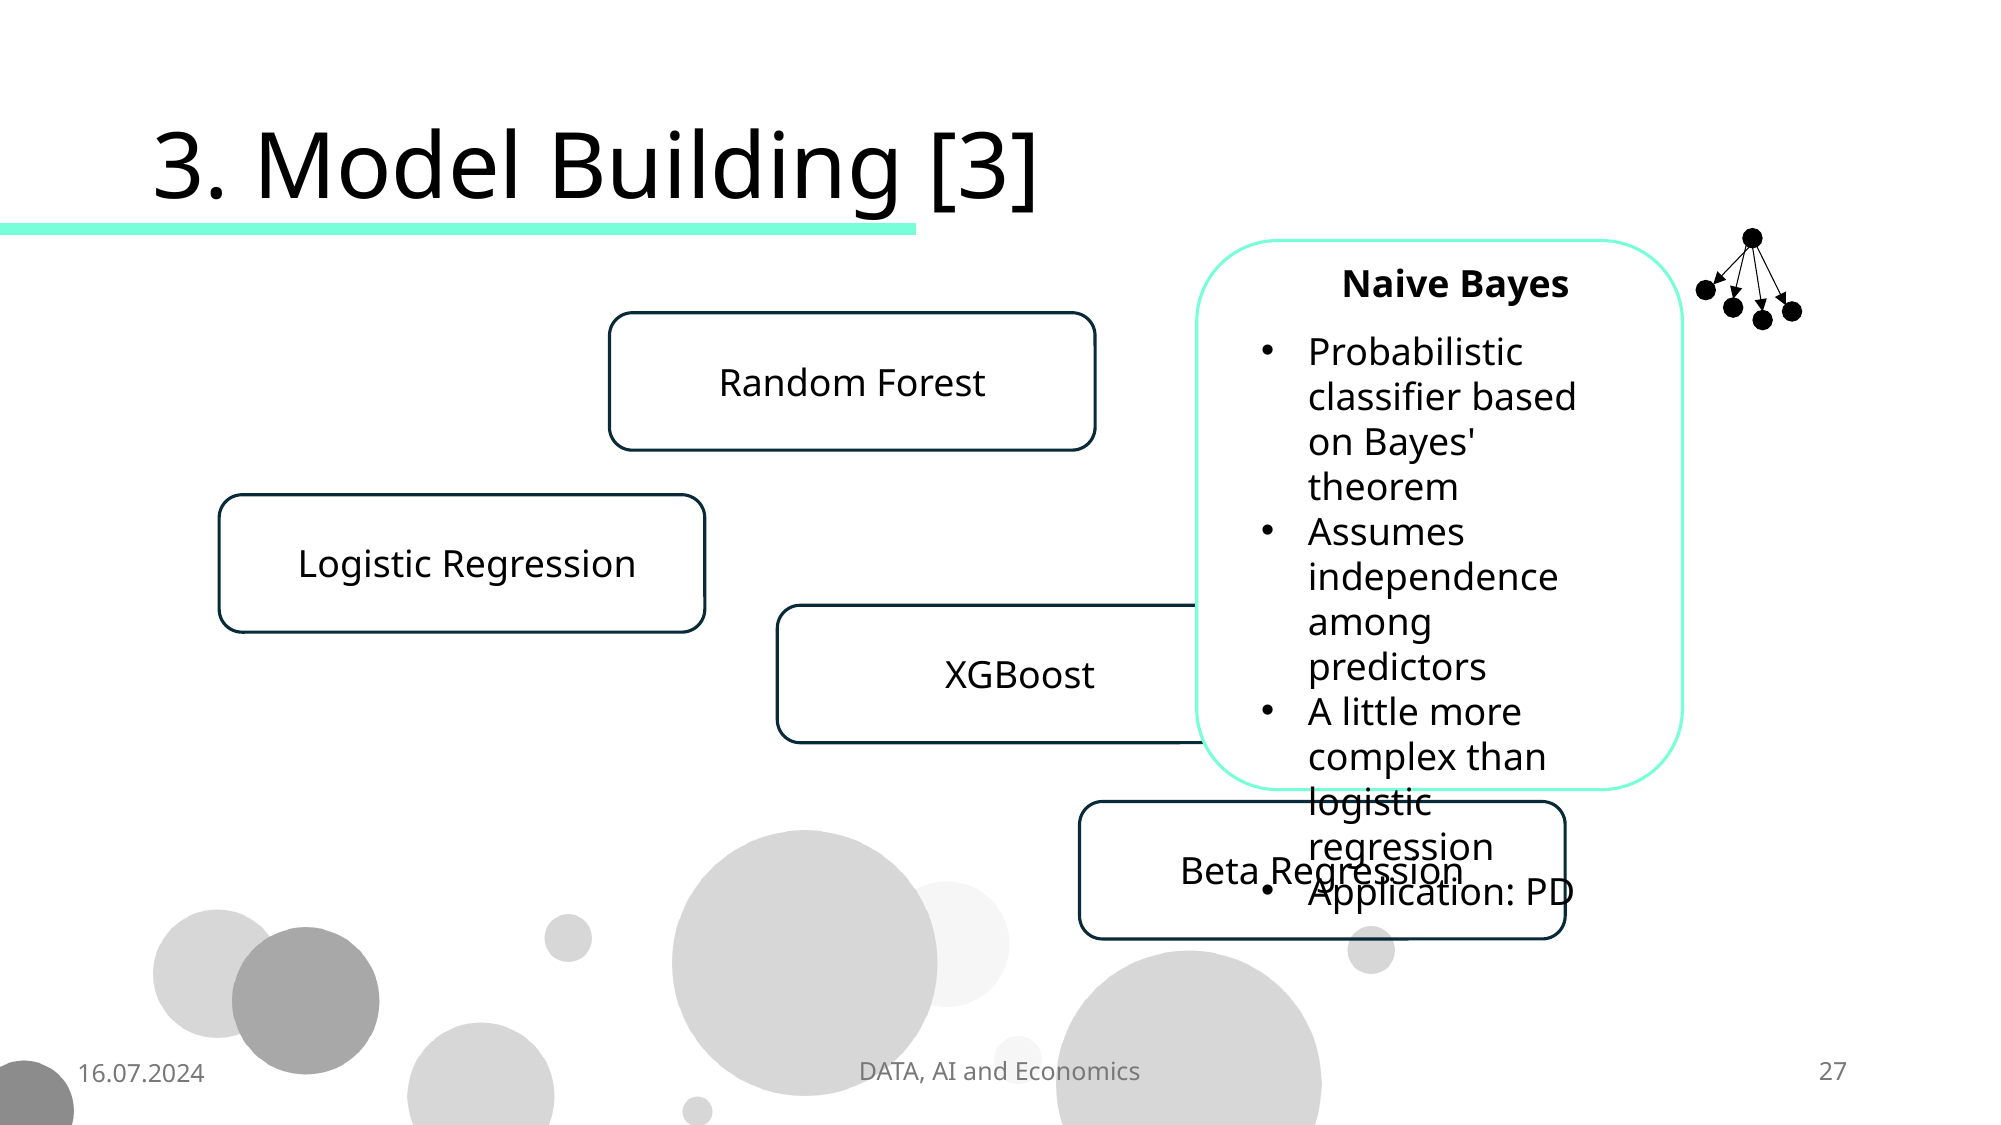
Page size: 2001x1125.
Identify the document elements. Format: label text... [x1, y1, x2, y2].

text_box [1732, 286, 1747, 300]
title 3. Model Building [3] [137, 59, 1863, 278]
text_box [1781, 301, 1803, 322]
text_box [1742, 227, 1763, 239]
footer DATA, AI and Economics [662, 1042, 1338, 1103]
text_box Naive Bayes [1326, 278, 1585, 312]
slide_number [62, 1042, 513, 1103]
text_box [1695, 279, 1716, 301]
text_box [1722, 297, 1744, 318]
text_box [607, 311, 1097, 452]
picture [0, 0, 2001, 1125]
text_box Logistic Regression [282, 532, 652, 592]
text_box [217, 493, 707, 634]
text_box XGBoost [930, 643, 1110, 704]
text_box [1712, 238, 1758, 286]
text_box Probabilistic classifier based on Bayes' theorem Assumes independence among predictors A little more complex than logistic regression Application: PD [1246, 320, 1633, 920]
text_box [1758, 239, 1787, 306]
text_box [1077, 799, 1567, 941]
text_box [775, 603, 1203, 745]
slide_number 27 [1412, 1042, 1863, 1103]
text_box Random Forest [703, 351, 1001, 411]
text_box [1195, 278, 1684, 785]
text_box [1752, 310, 1773, 331]
text_box Beta Regression [1164, 839, 1246, 900]
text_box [1752, 246, 1764, 312]
